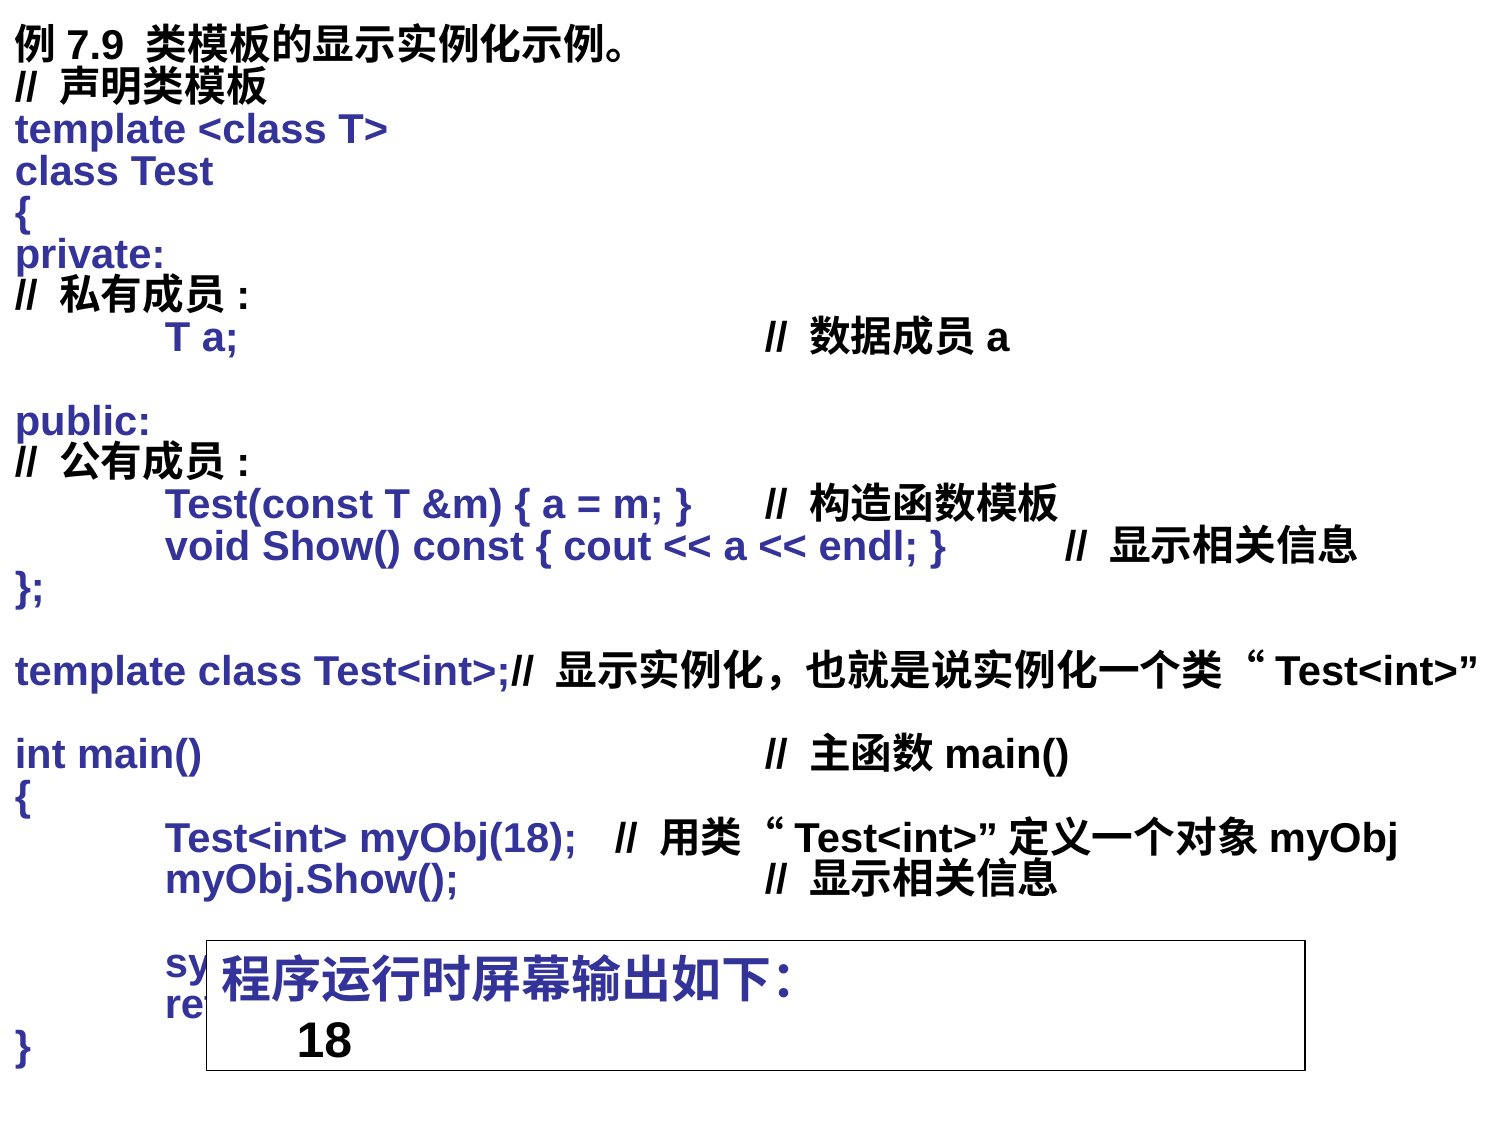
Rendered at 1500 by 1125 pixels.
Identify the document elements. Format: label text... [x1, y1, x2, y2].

text_box 例7.9 类模板的显示实例化示例。 // 声明类模板 template <class T> class Test { private: // 私有成员: T a; // 数据成员a public: // 公有成员: Test(const T &m) { a = m; } // 构造函数模板 void Show() const { cout << a << endl; } // 显示相关信息 }; template class Test<int>;// 显示实例化，也就是说实例化一个类“Test<int>” int main() // 主函数main() { Test<int> myObj(18); // 用类“Test<int>”定义一个对象myObj myObj.Show(); // 显示相关信息 system("PAUSE"); // 输出系统提示信息 return 0; // 返回值0, 返回操作系统 } [0, 19, 1500, 1077]
text_box 程序运行时屏幕输出如下： 18 [206, 940, 1306, 1071]
